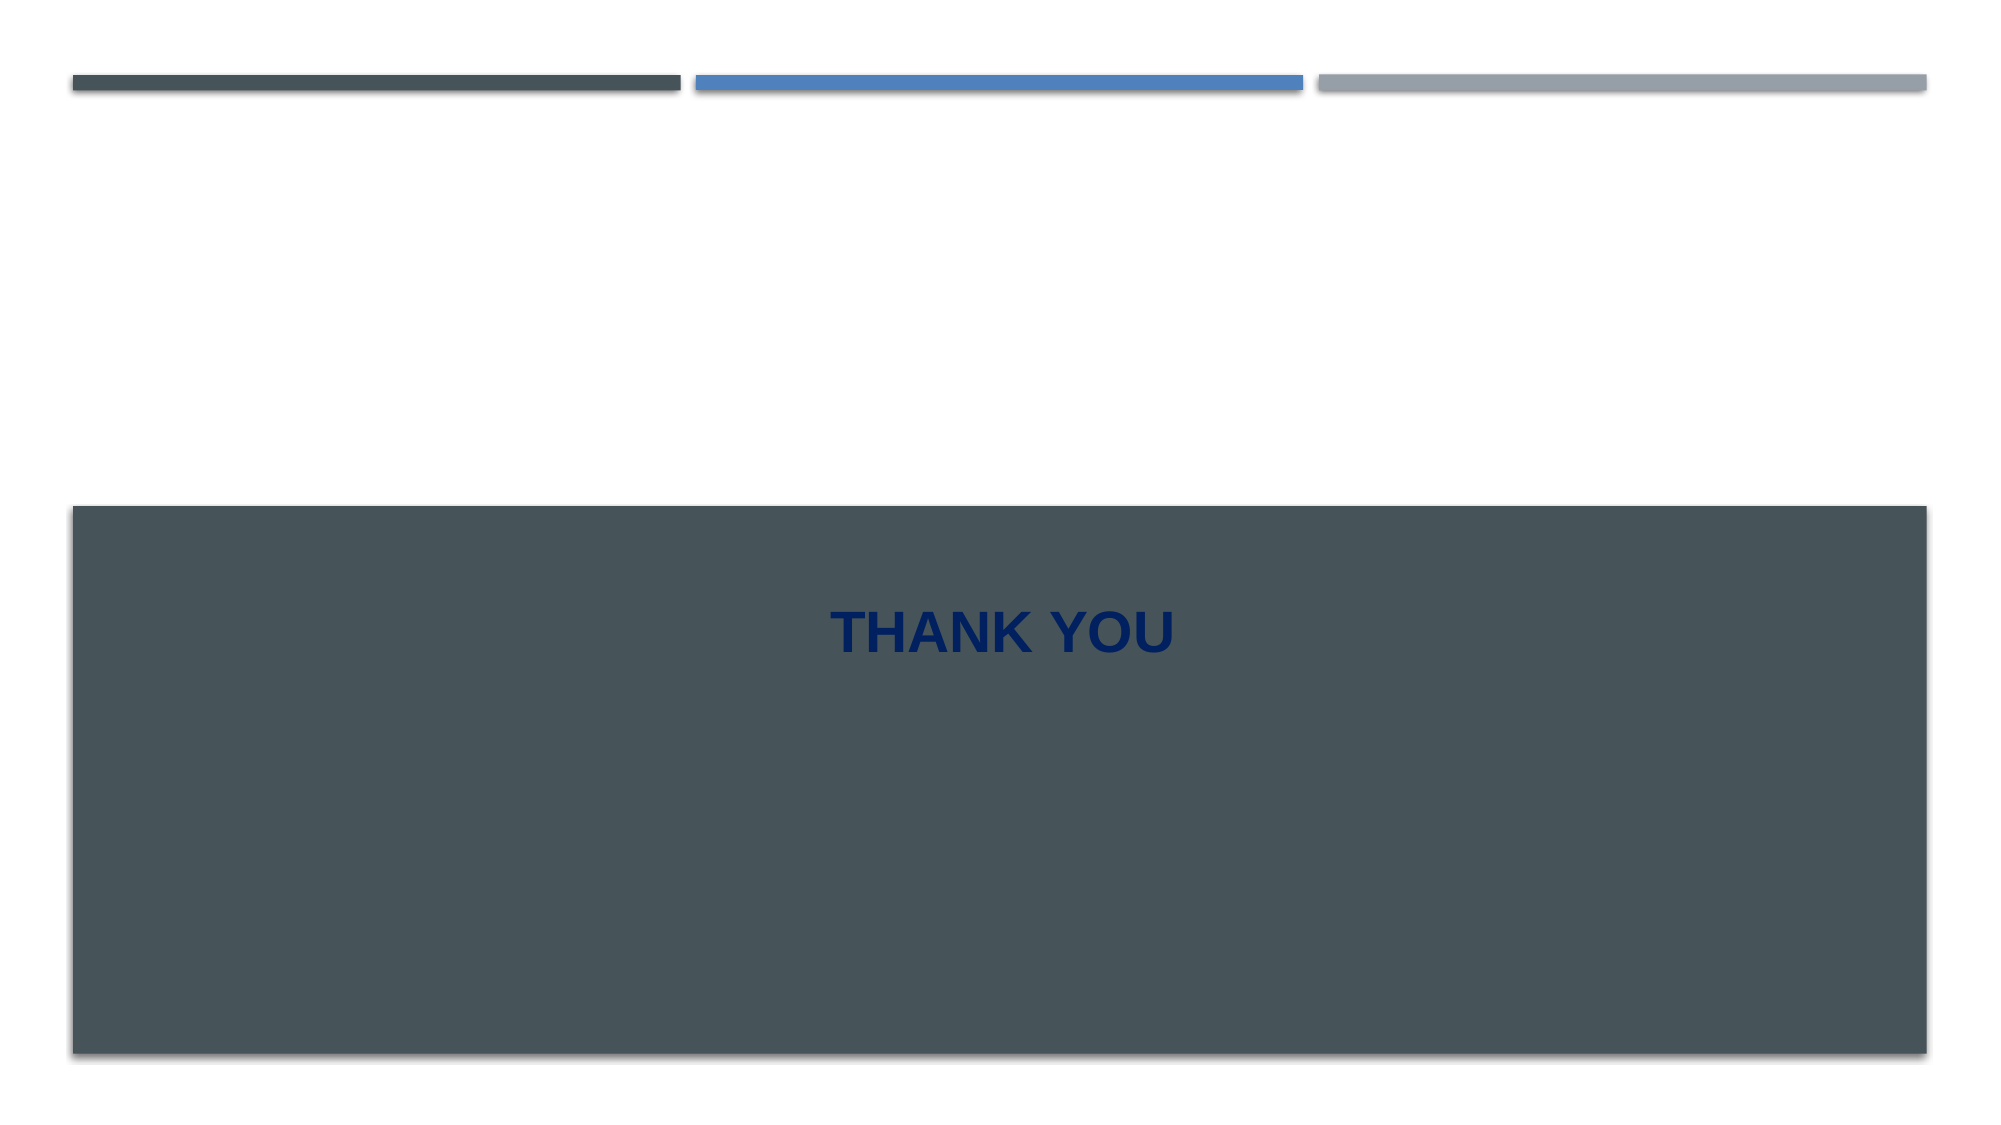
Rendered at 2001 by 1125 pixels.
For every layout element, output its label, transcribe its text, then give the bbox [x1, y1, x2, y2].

text_box THANK YOU [240, 453, 1766, 672]
